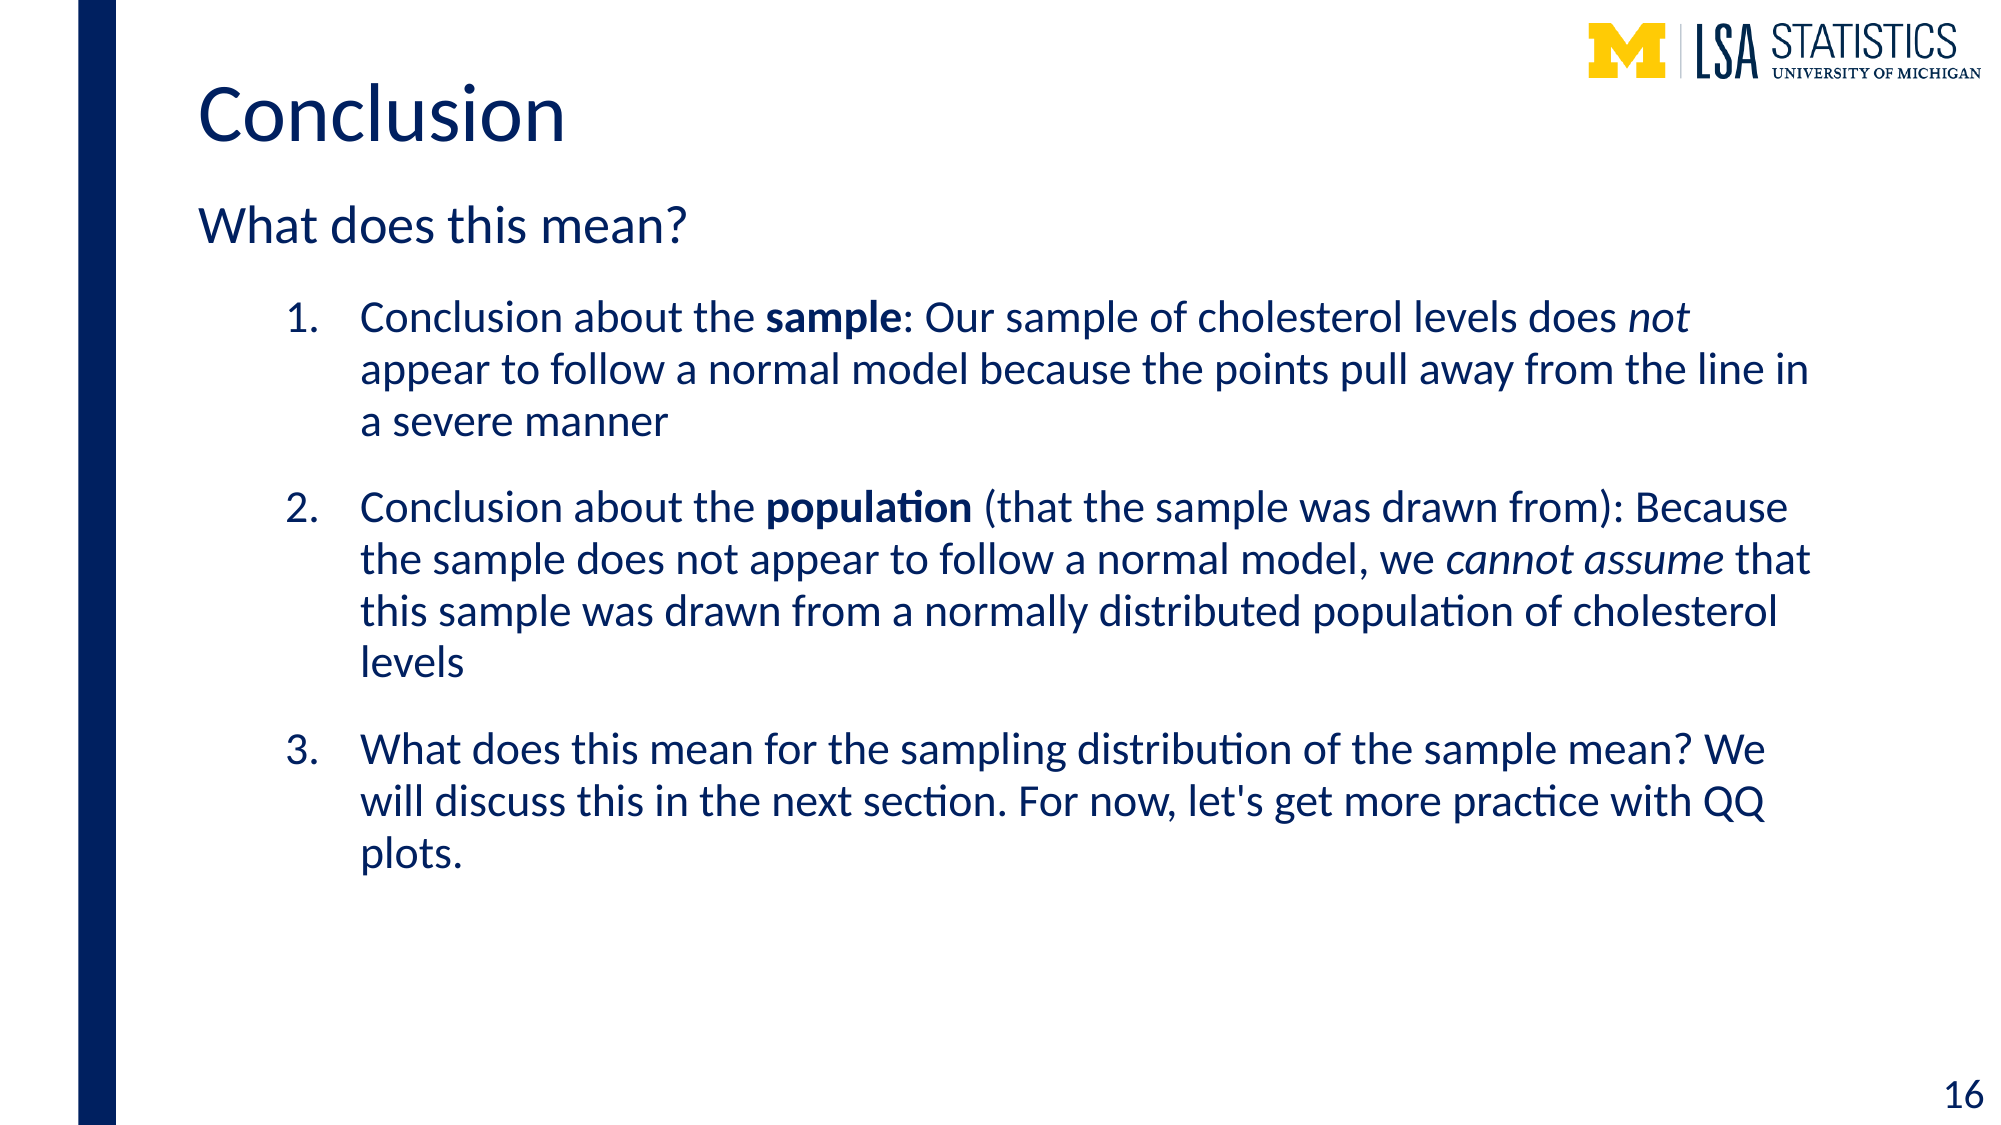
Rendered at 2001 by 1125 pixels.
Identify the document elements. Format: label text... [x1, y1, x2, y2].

picture [1578, 0, 2000, 90]
title Conclusion [183, 63, 1842, 186]
list What does this mean? Conclusion about the sample: Our sample of cholesterol levels does not appear to follow a normal model because the points pull away from the line in a severe manner Conclusion about the population (that the sample was drawn from): Because the sample does not appear to follow a normal model, we cannot assume that this sample was drawn from a normally distributed population of cholesterol levels What does this mean for the sampling distribution of the sample mean? We will discuss this in the next section. For now, let's get more practice with QQ plots. [183, 187, 1842, 1045]
slide_number 16 [1738, 1058, 2000, 1125]
